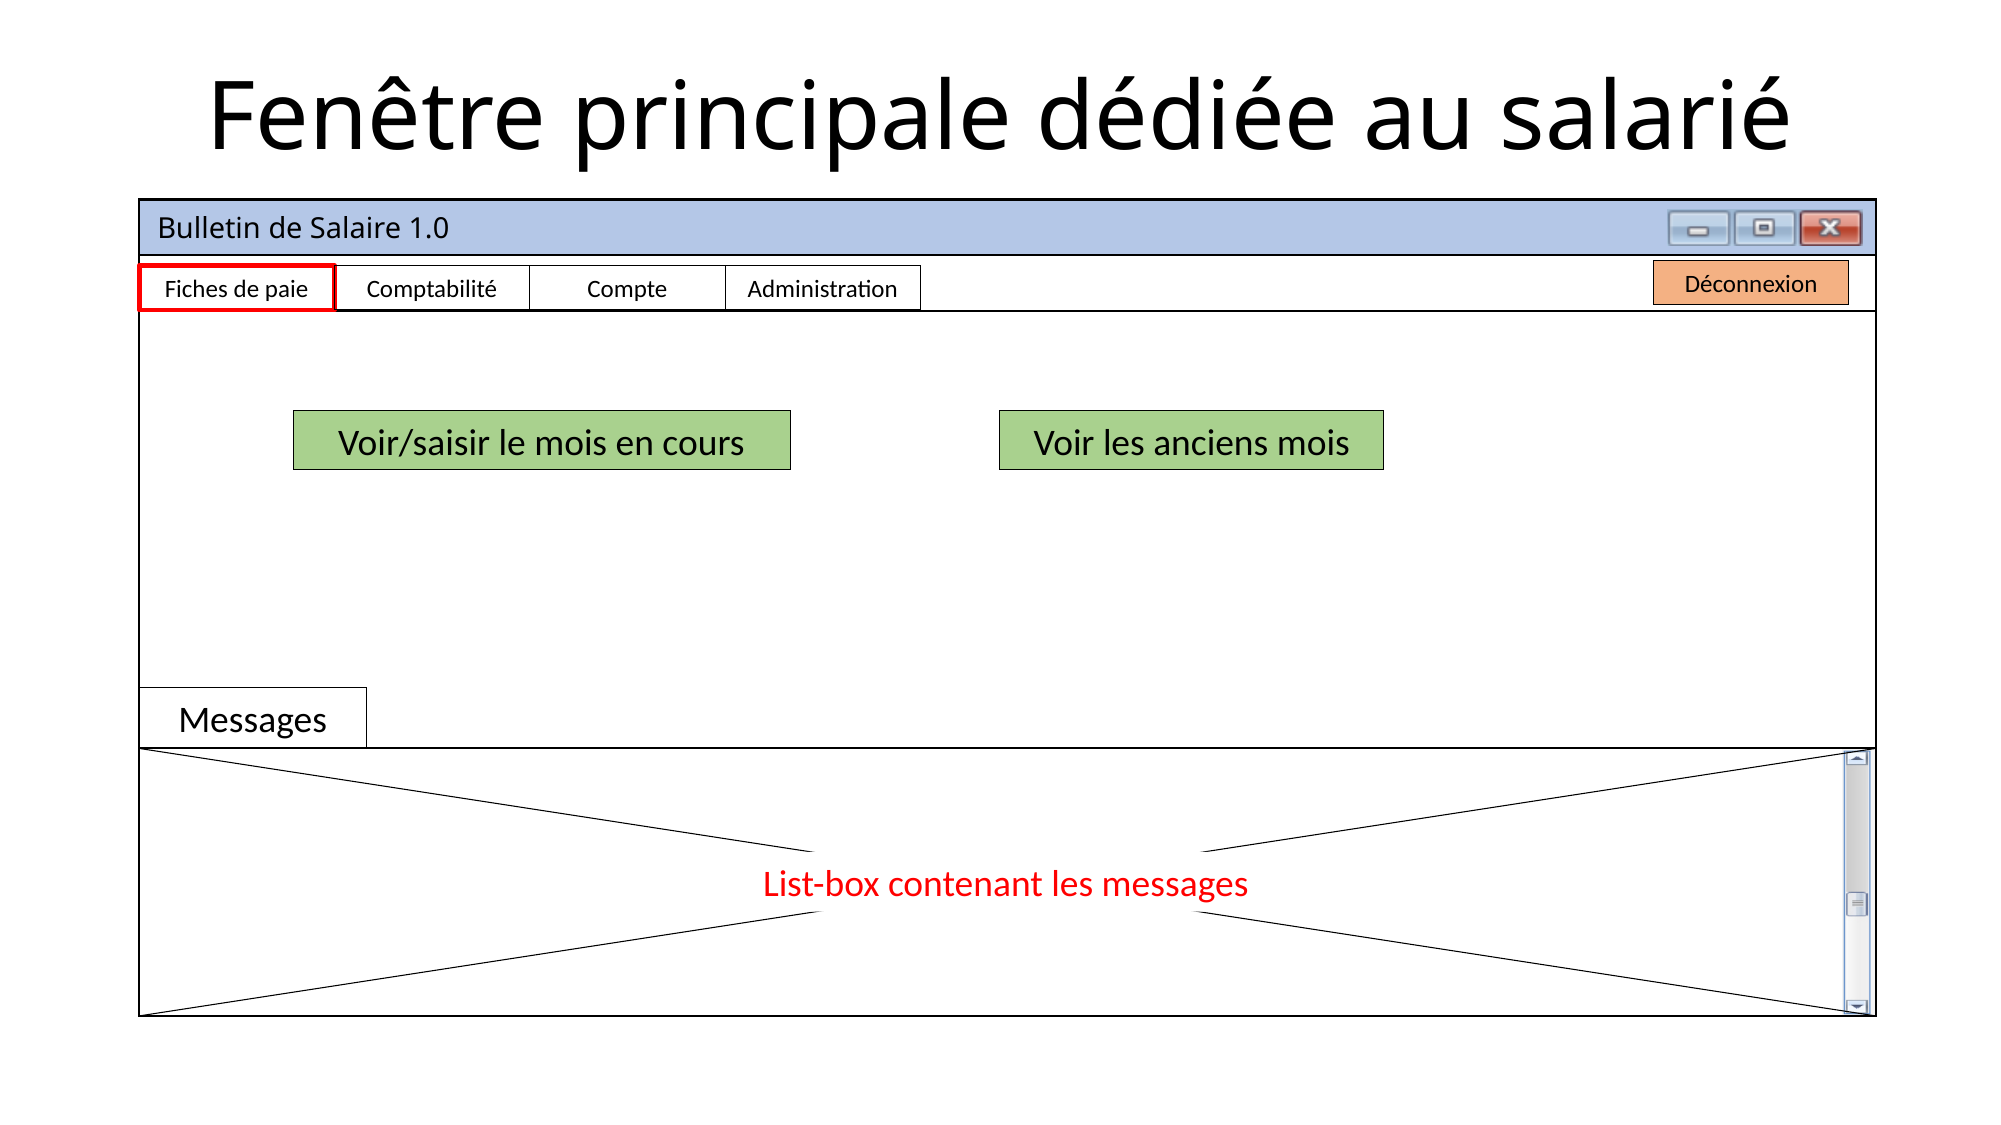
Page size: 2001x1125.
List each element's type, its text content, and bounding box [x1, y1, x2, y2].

text_box [138, 310, 1877, 747]
text_box [138, 198, 1877, 256]
text_box Compte [529, 265, 725, 310]
picture [1667, 209, 1863, 246]
text_box Messages [139, 687, 367, 748]
text_box Voir/saisir le mois en cours [293, 410, 791, 470]
text_box Fiches de paie [139, 265, 335, 311]
text_box Administration [725, 265, 921, 310]
text_box Fenêtre principale dédiée au salarié [137, 59, 1863, 178]
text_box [139, 748, 1876, 1016]
text_box Comptabilité [334, 265, 529, 310]
text_box [138, 256, 1877, 310]
text_box Déconnexion [1653, 260, 1849, 305]
text_box Bulletin de Salaire 1.0 [139, 202, 469, 252]
text_box Voir les anciens mois [999, 410, 1384, 470]
